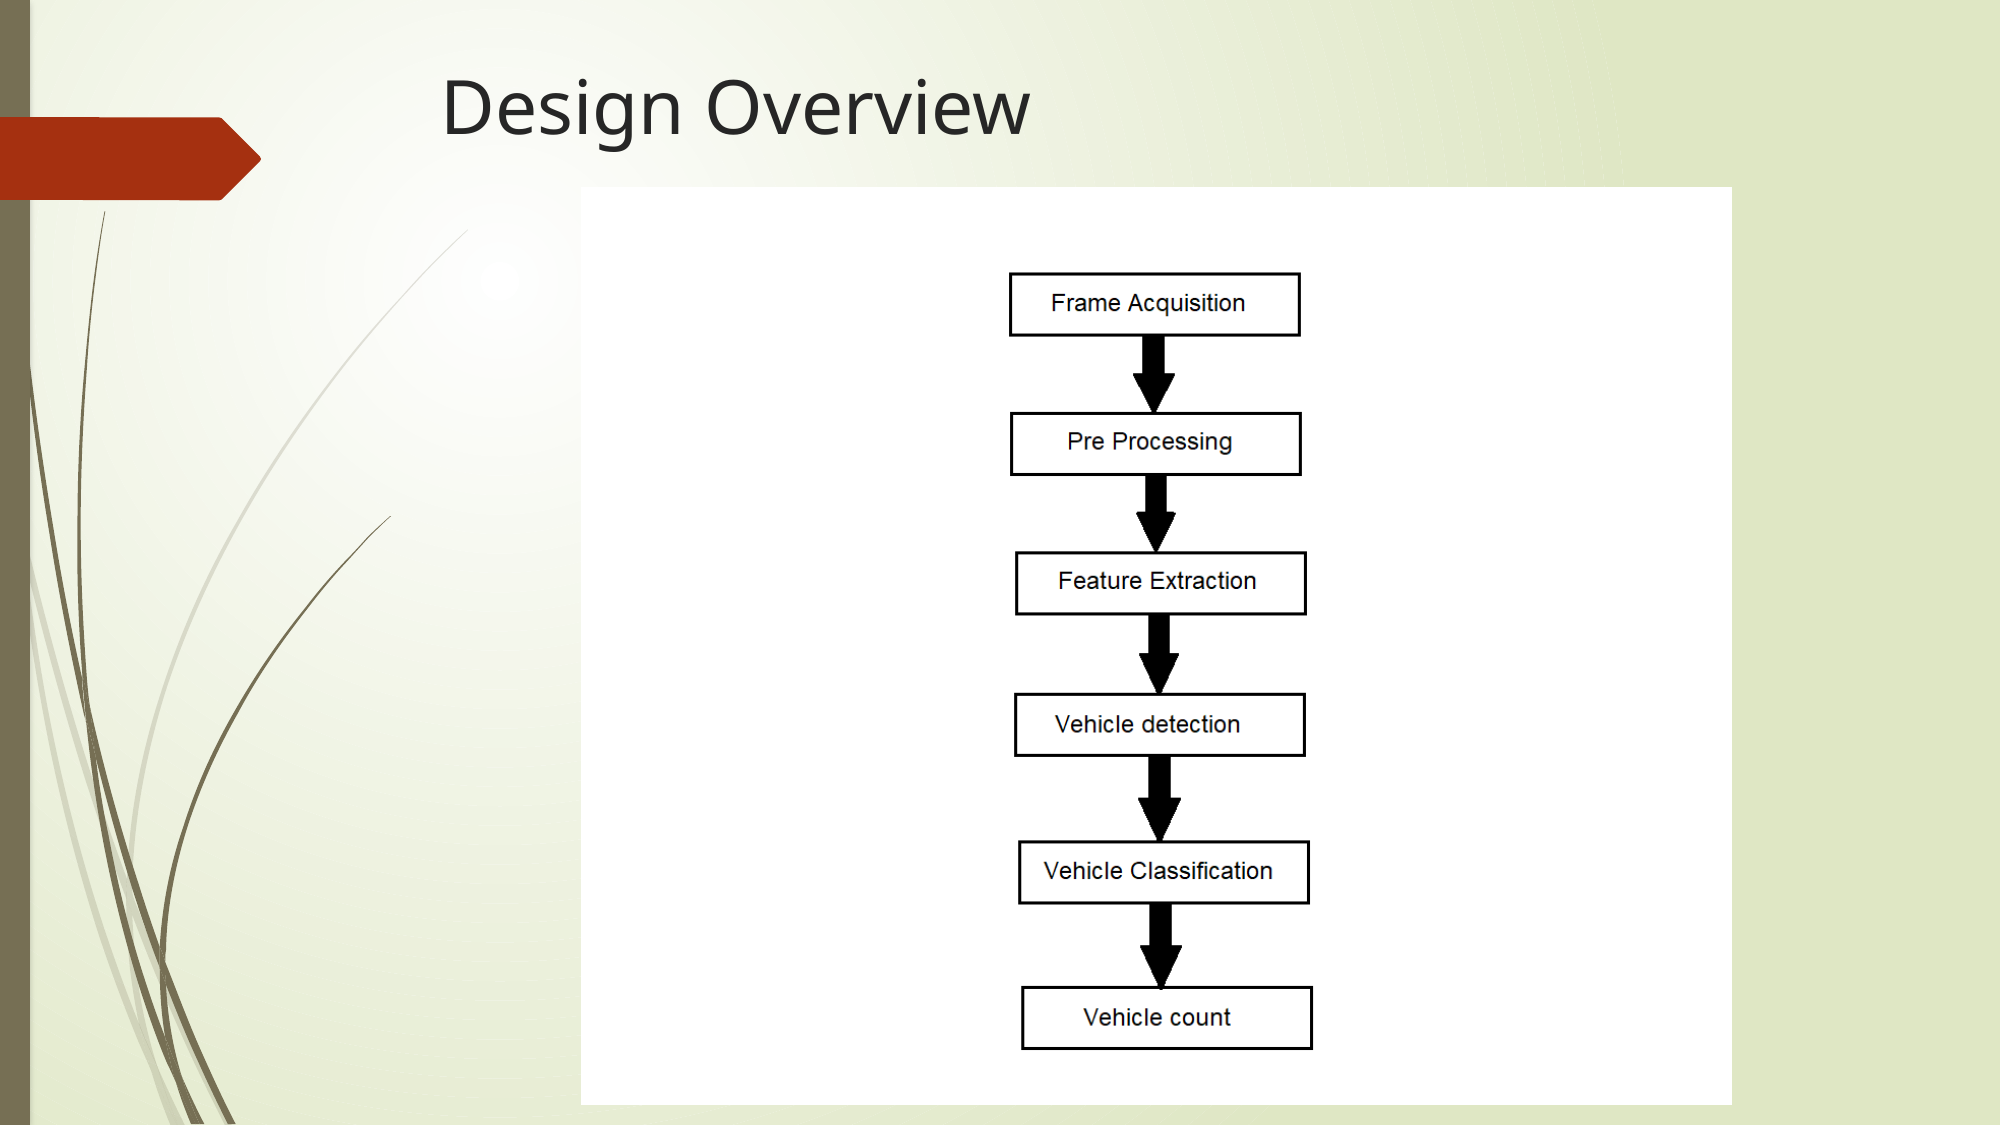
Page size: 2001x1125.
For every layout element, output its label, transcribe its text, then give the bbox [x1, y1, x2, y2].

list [580, 187, 1732, 1105]
title Design Overview [425, 52, 1888, 263]
